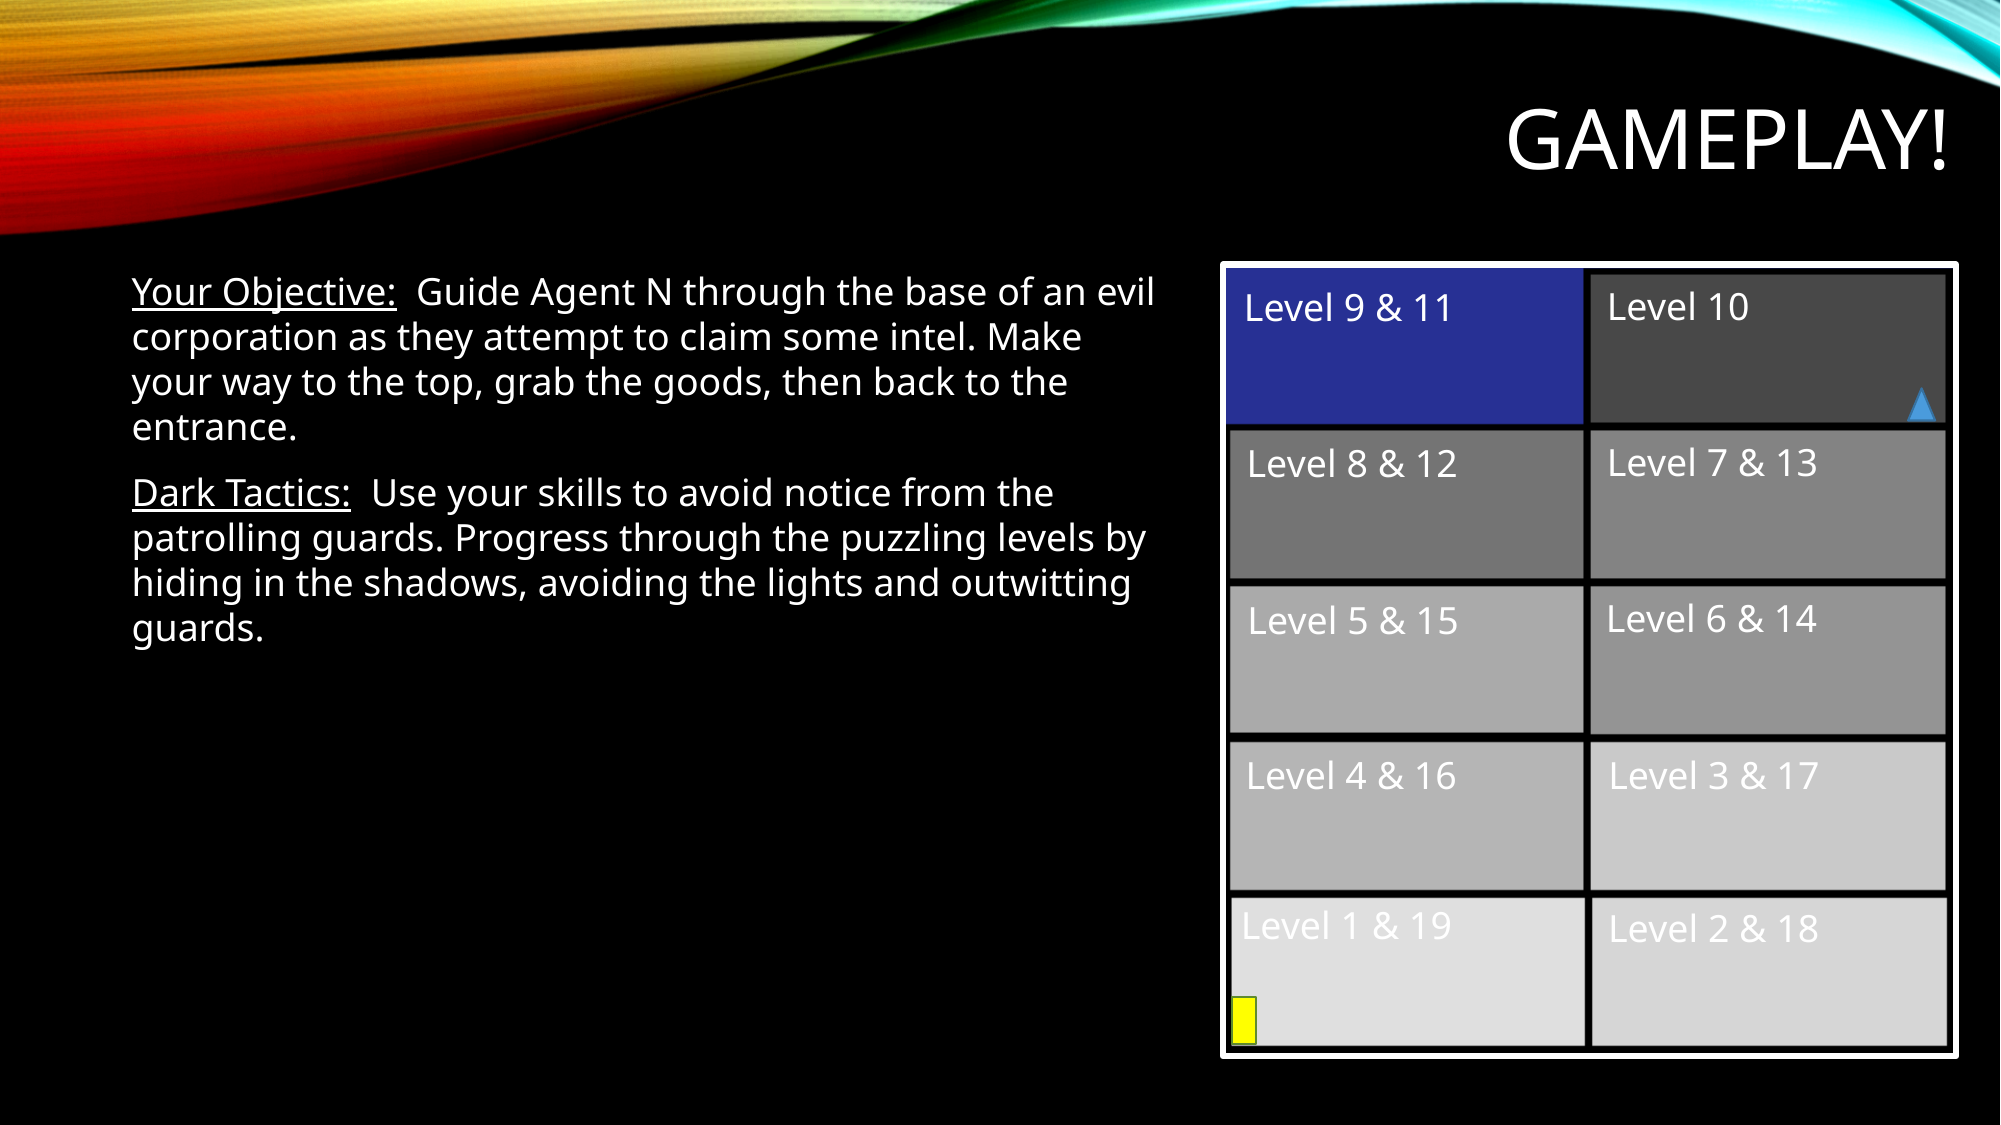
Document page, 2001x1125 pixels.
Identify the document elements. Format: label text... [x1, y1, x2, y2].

picture [0, 0, 2000, 237]
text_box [1225, 267, 1954, 1054]
title Gameplay! [554, 36, 1967, 249]
list Your Objective: Guide Agent N through the base of an evil corporation as they attempt to claim some intel. Make your way to the top, grab the goods, then back to the entrance. Dark Tactics: Use your skills to avoid notice from the patrolling guards. Progress through the puzzling levels by hiding in the shadows, avoiding the lights and outwitting guards. [116, 260, 1184, 1045]
